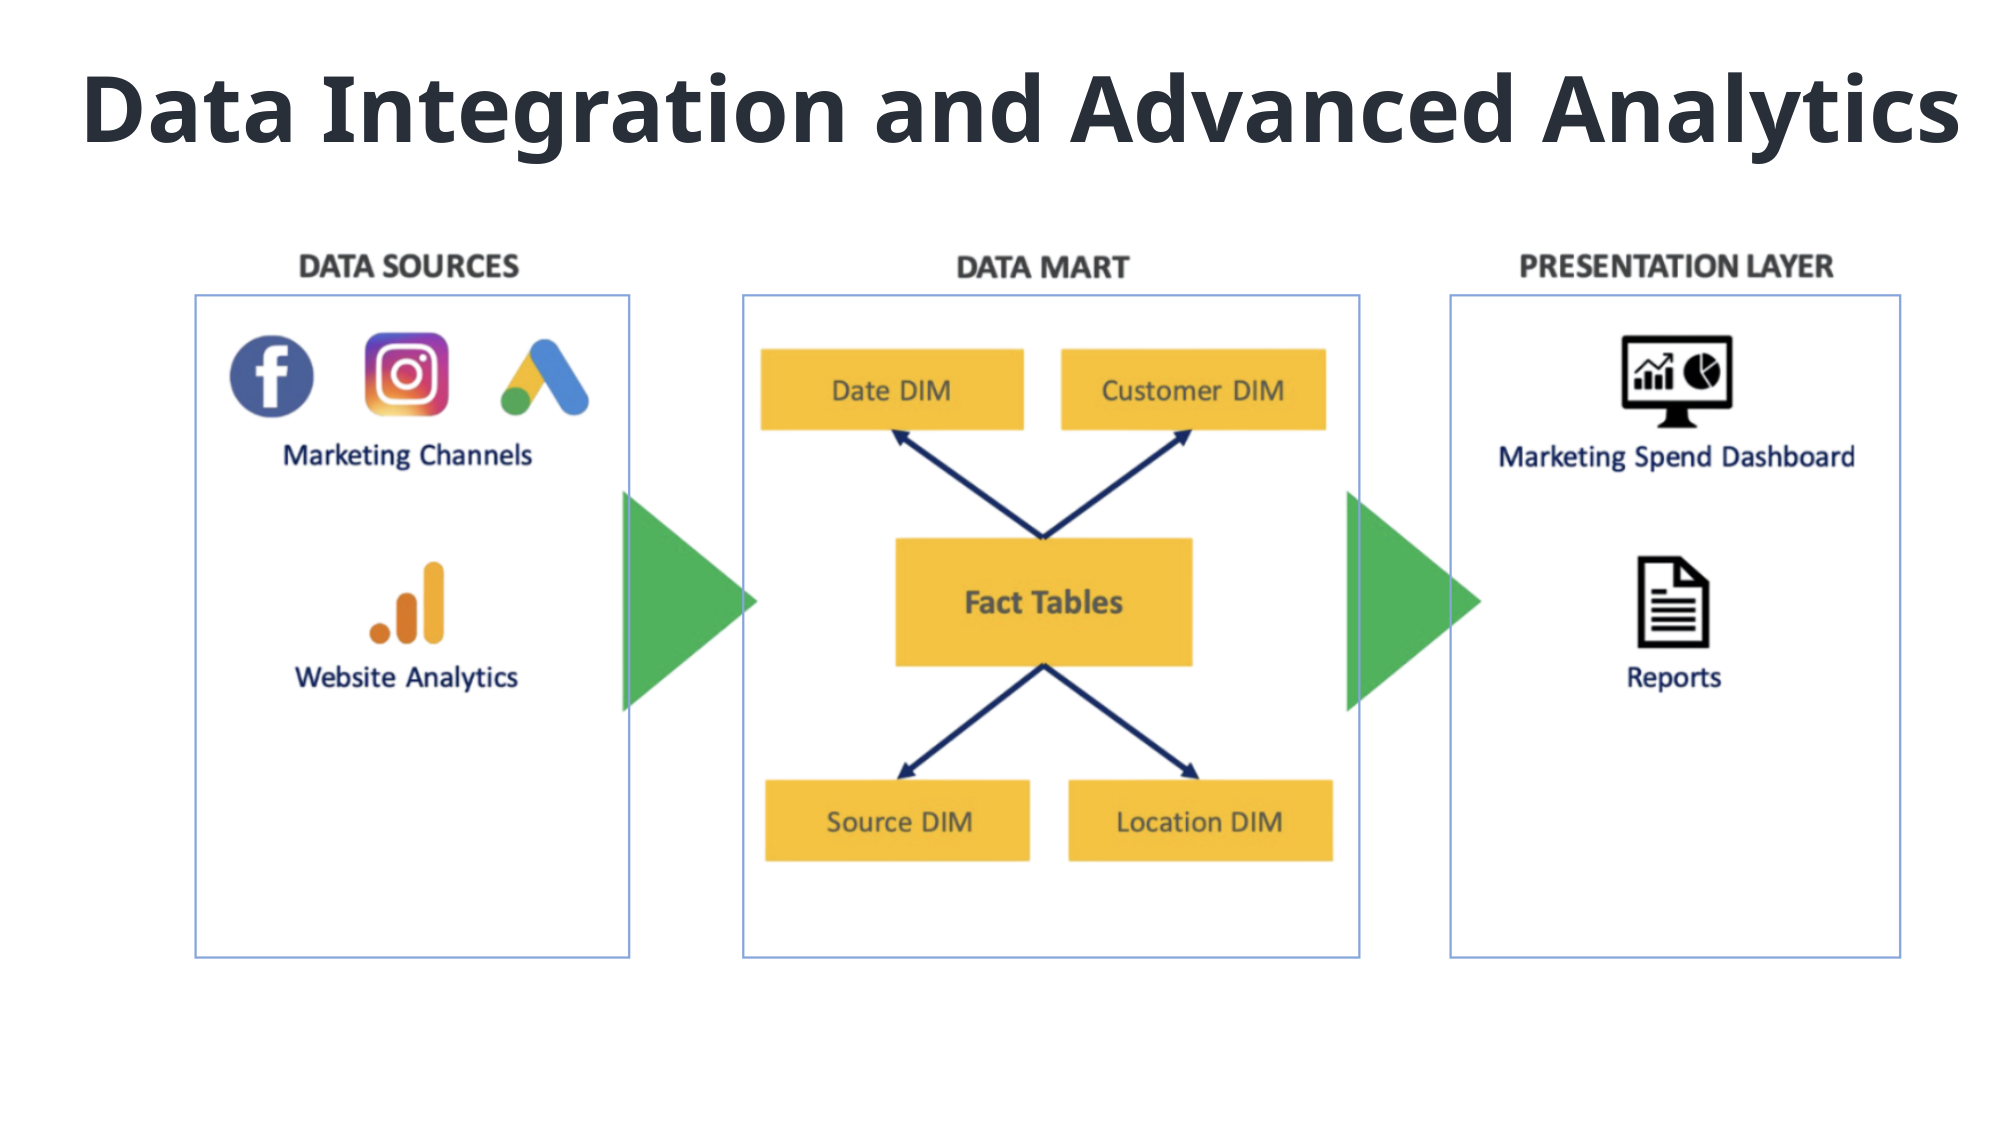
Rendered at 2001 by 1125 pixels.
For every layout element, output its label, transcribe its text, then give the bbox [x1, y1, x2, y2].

picture [174, 228, 1947, 993]
title Data Integration and Advanced Analytics [64, 73, 2000, 153]
